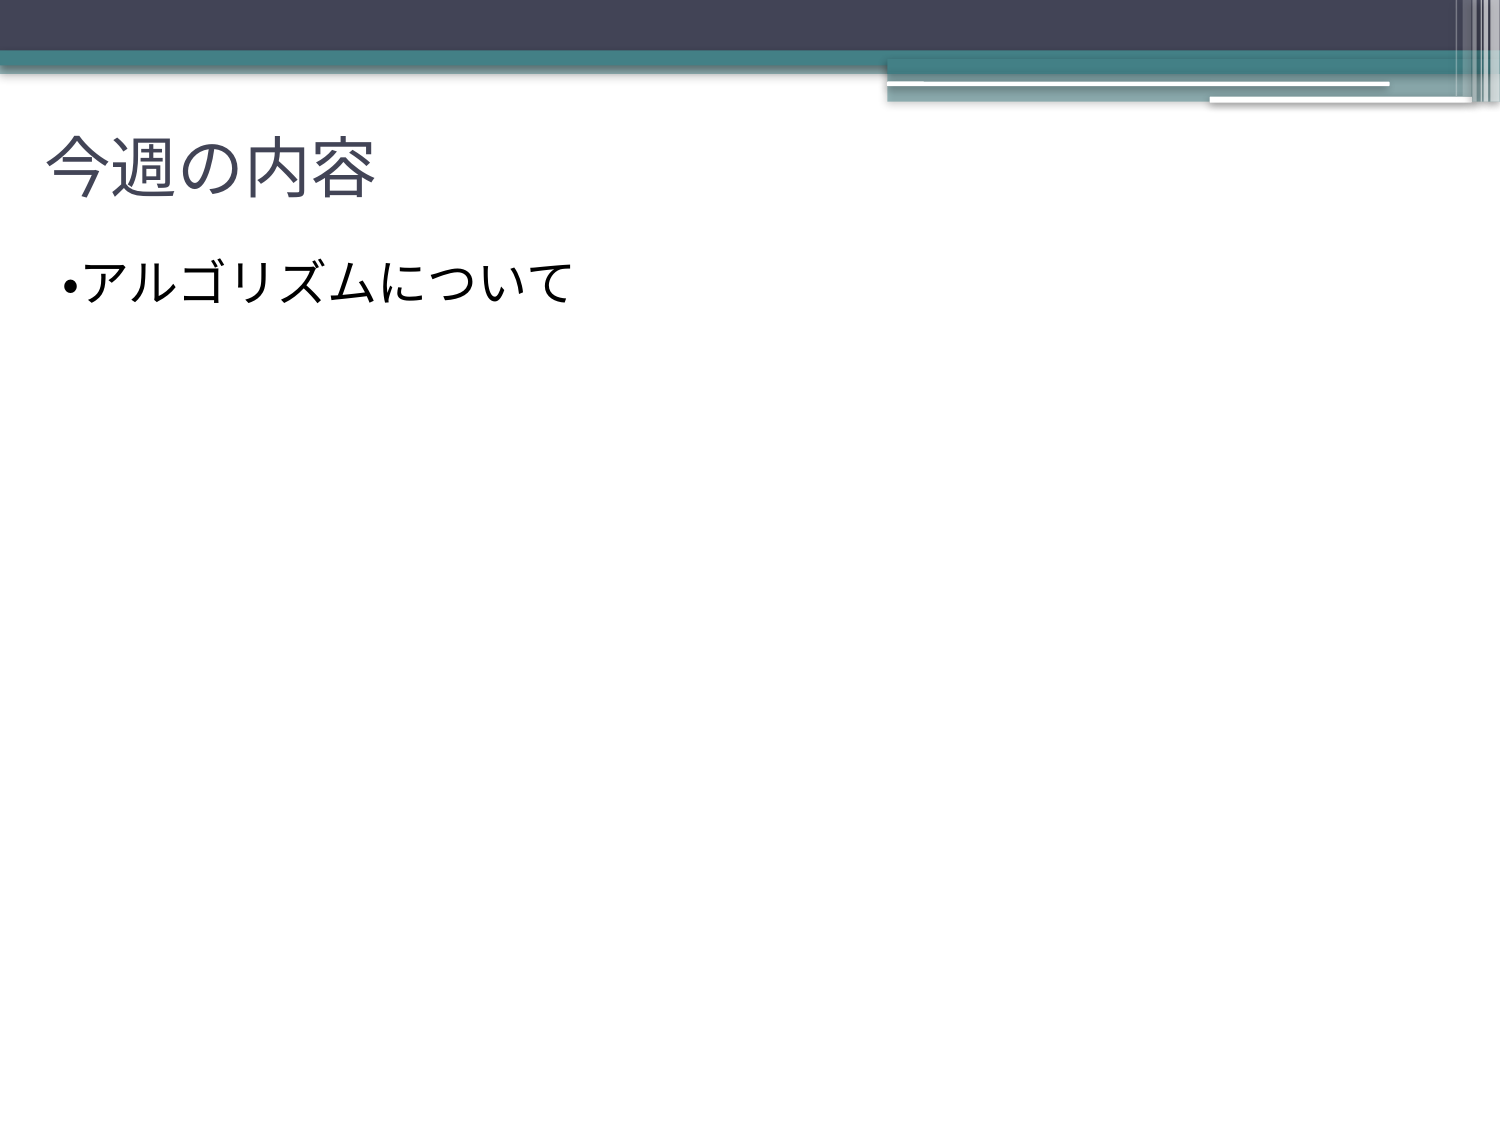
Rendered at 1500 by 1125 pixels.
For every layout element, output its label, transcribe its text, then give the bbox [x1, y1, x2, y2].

title 今週の内容 [29, 78, 1380, 243]
list ・アルゴリズムについて [29, 243, 1471, 1079]
